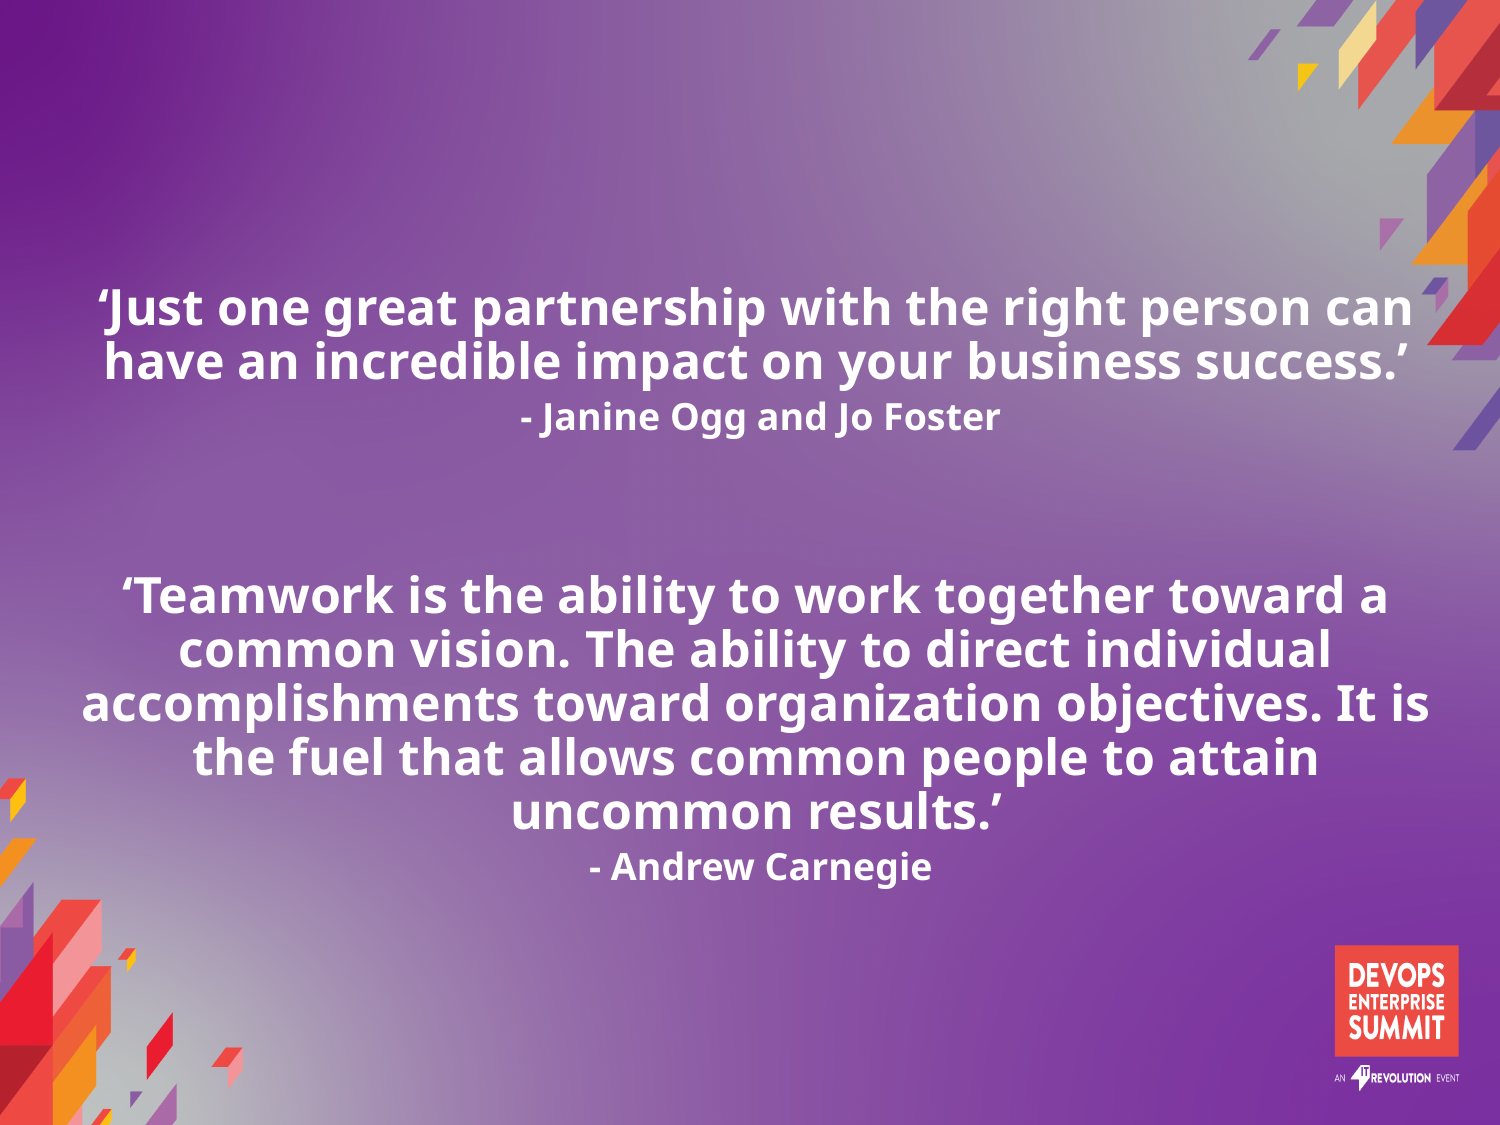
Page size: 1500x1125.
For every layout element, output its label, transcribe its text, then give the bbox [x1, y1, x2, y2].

picture [0, 0, 1500, 1125]
list ‘Just one great partnership with the right person can have an incredible impact on your business success.’ - Janine Ogg and Jo Foster ‘Teamwork is the ability to work together toward a common vision. The ability to direct individual accomplishments toward organization objectives. It is the fuel that allows common people to attain uncommon results.’ - Andrew Carnegie [63, 145, 1450, 1017]
